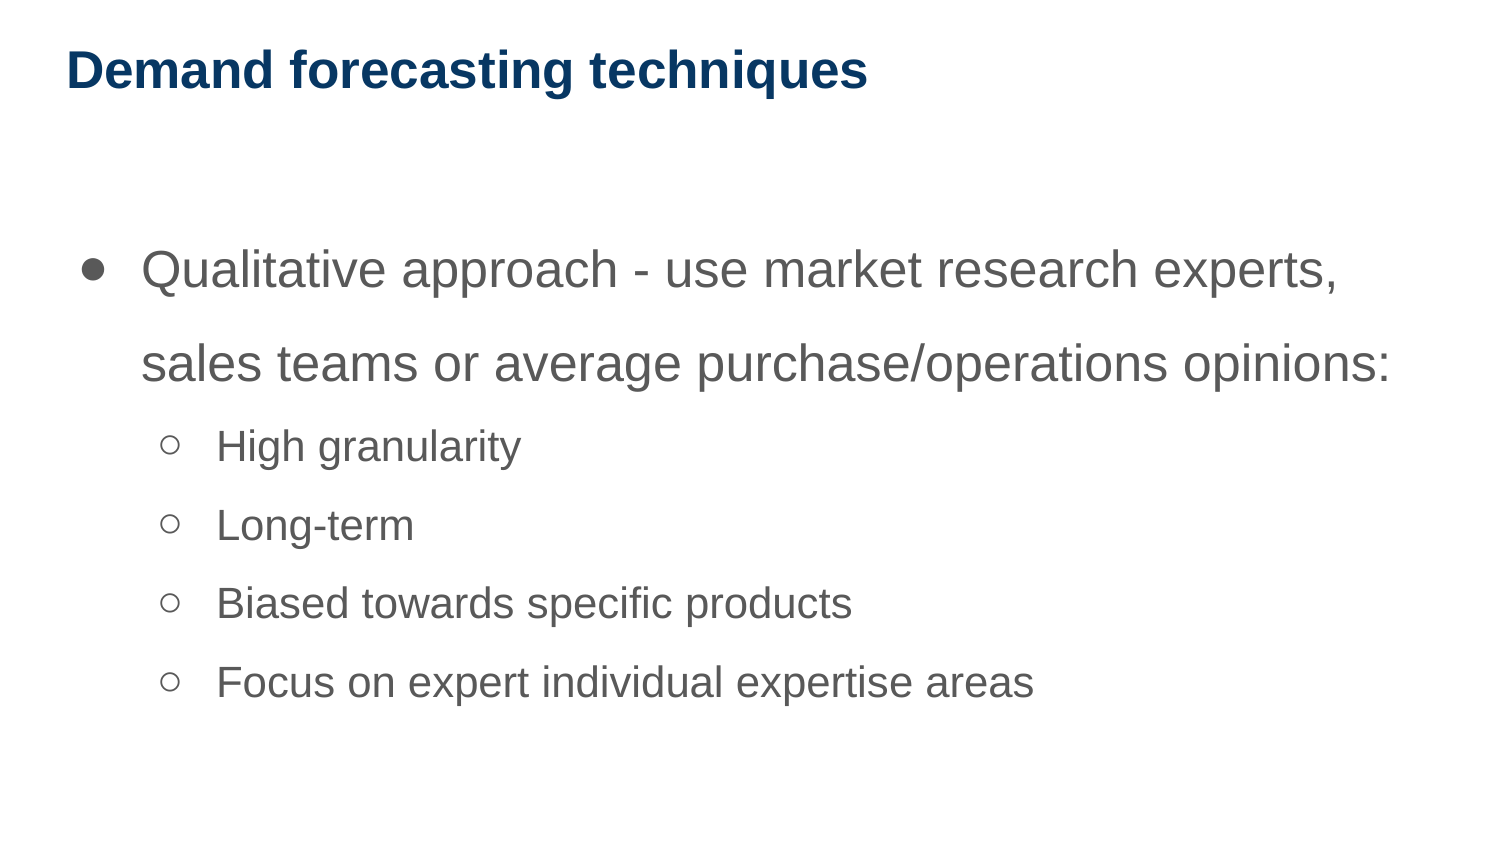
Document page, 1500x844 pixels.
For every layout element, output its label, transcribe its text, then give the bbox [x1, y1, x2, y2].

title Demand forecasting techniques [50, 19, 1450, 115]
list Qualitative approach - use market research experts, sales teams or average purchase/operations opinions: High granularity Long-term Biased towards specific products Focus on expert individual expertise areas [51, 189, 1449, 750]
